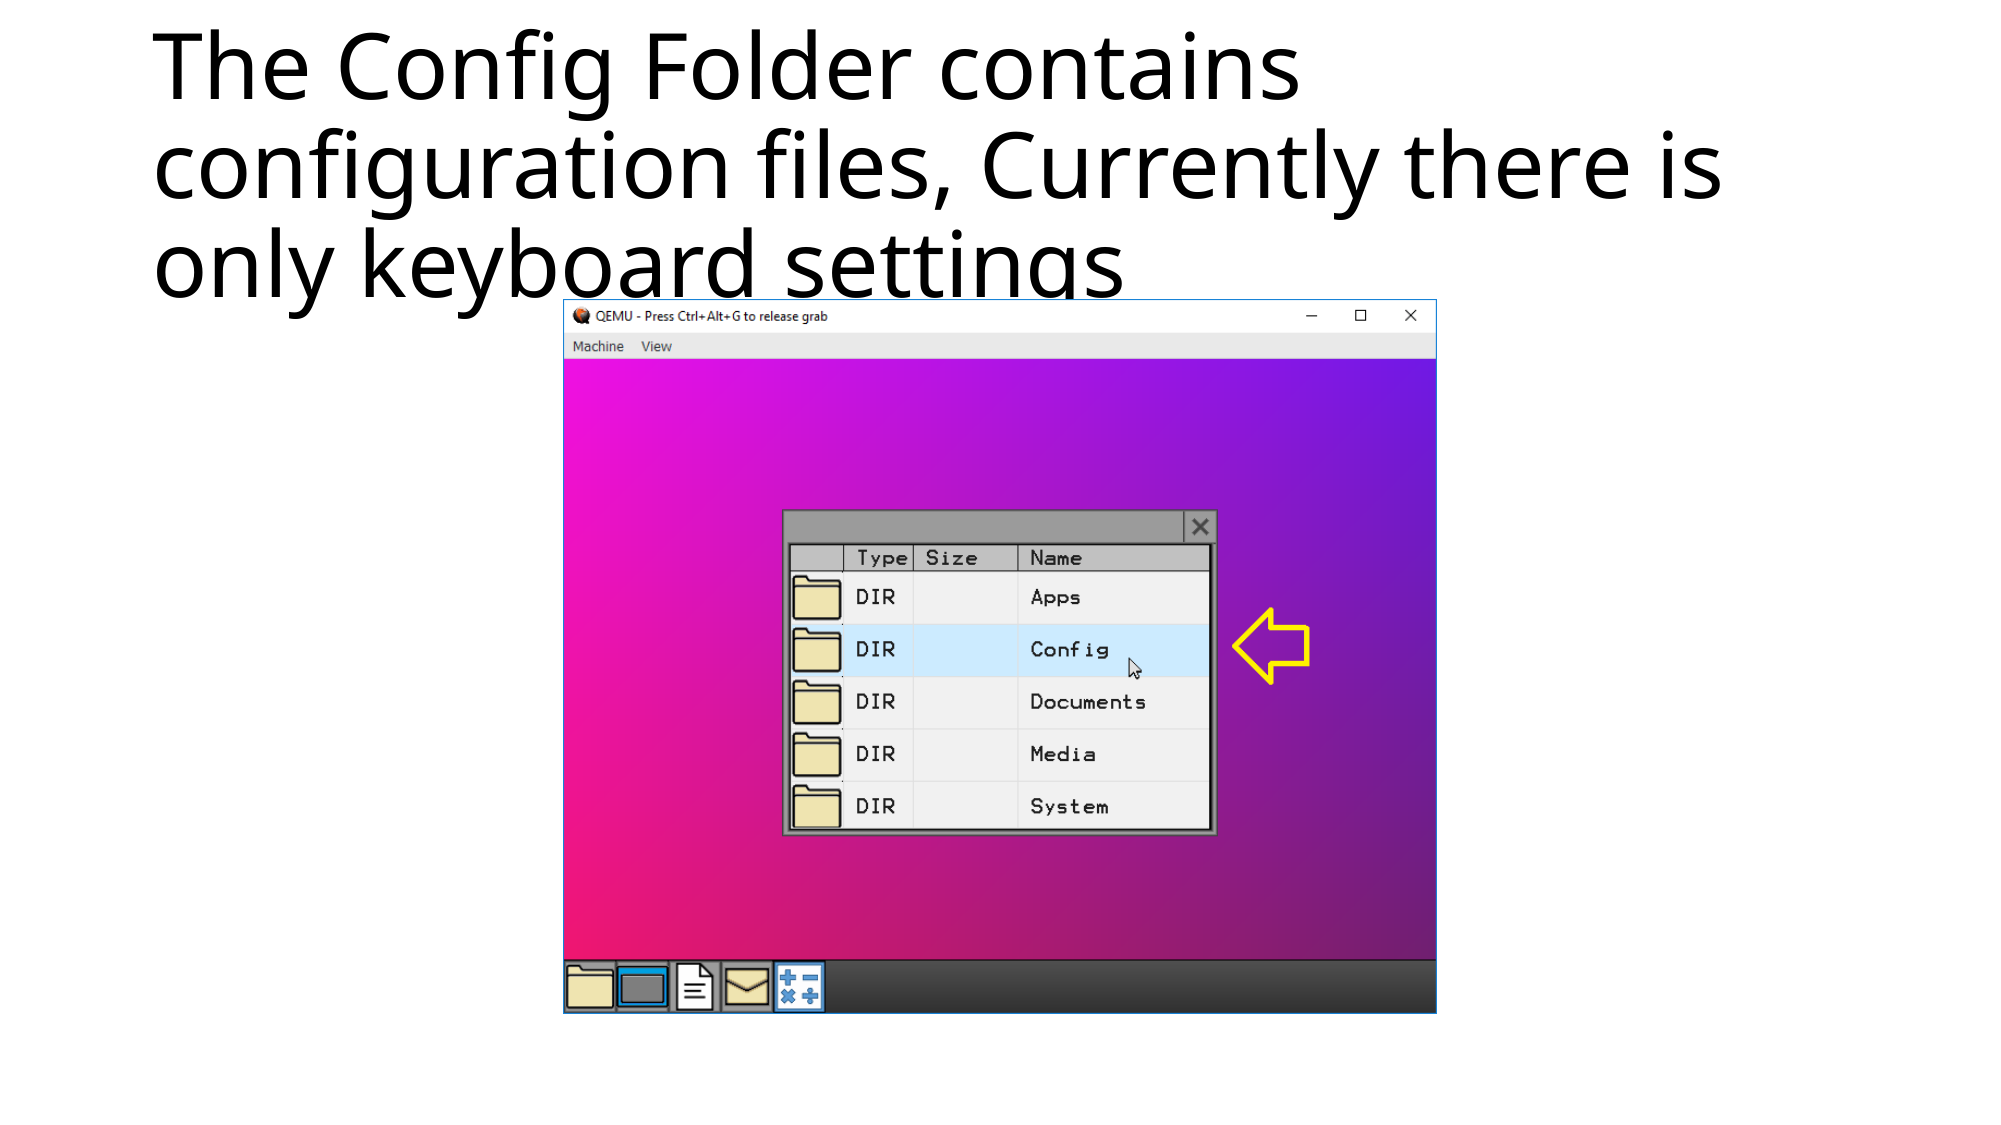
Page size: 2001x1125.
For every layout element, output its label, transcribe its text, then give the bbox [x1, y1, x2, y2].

title The Config Folder contains configuration files, Currently there is only keyboard settings [137, 59, 1863, 278]
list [563, 299, 1437, 1014]
